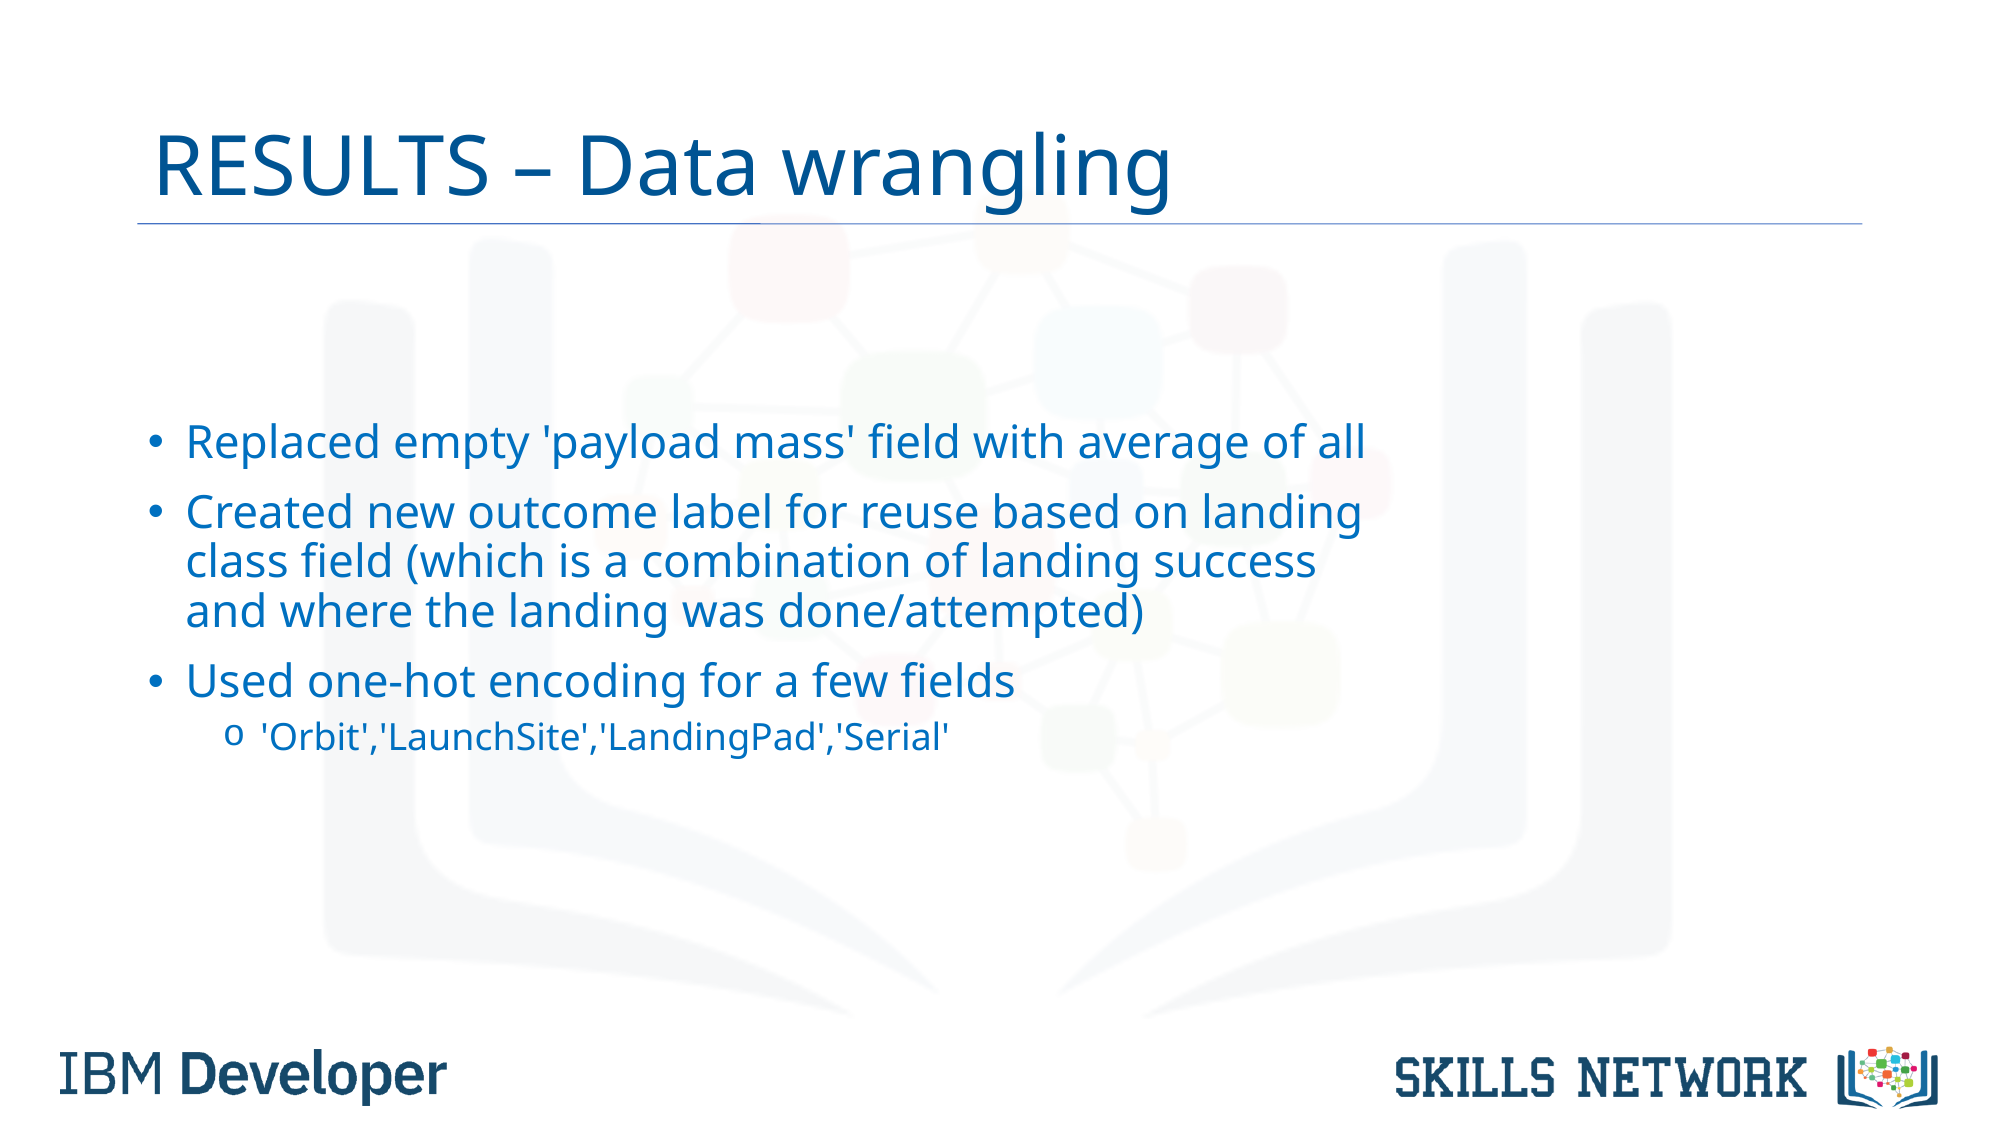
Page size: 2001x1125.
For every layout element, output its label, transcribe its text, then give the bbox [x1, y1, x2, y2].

picture [55, 1045, 459, 1108]
text_box Replaced empty 'payload mass' field with average of all Created new outcome label for reuse based on landing class field (which is a combination of landing success and where the landing was done/attempted) Used one-hot encoding for a few fields 'Orbit','LaunchSite','LandingPad','Serial' [132, 411, 1392, 1014]
title RESULTS – Data wrangling [137, 59, 1863, 278]
picture [1390, 1045, 1945, 1111]
